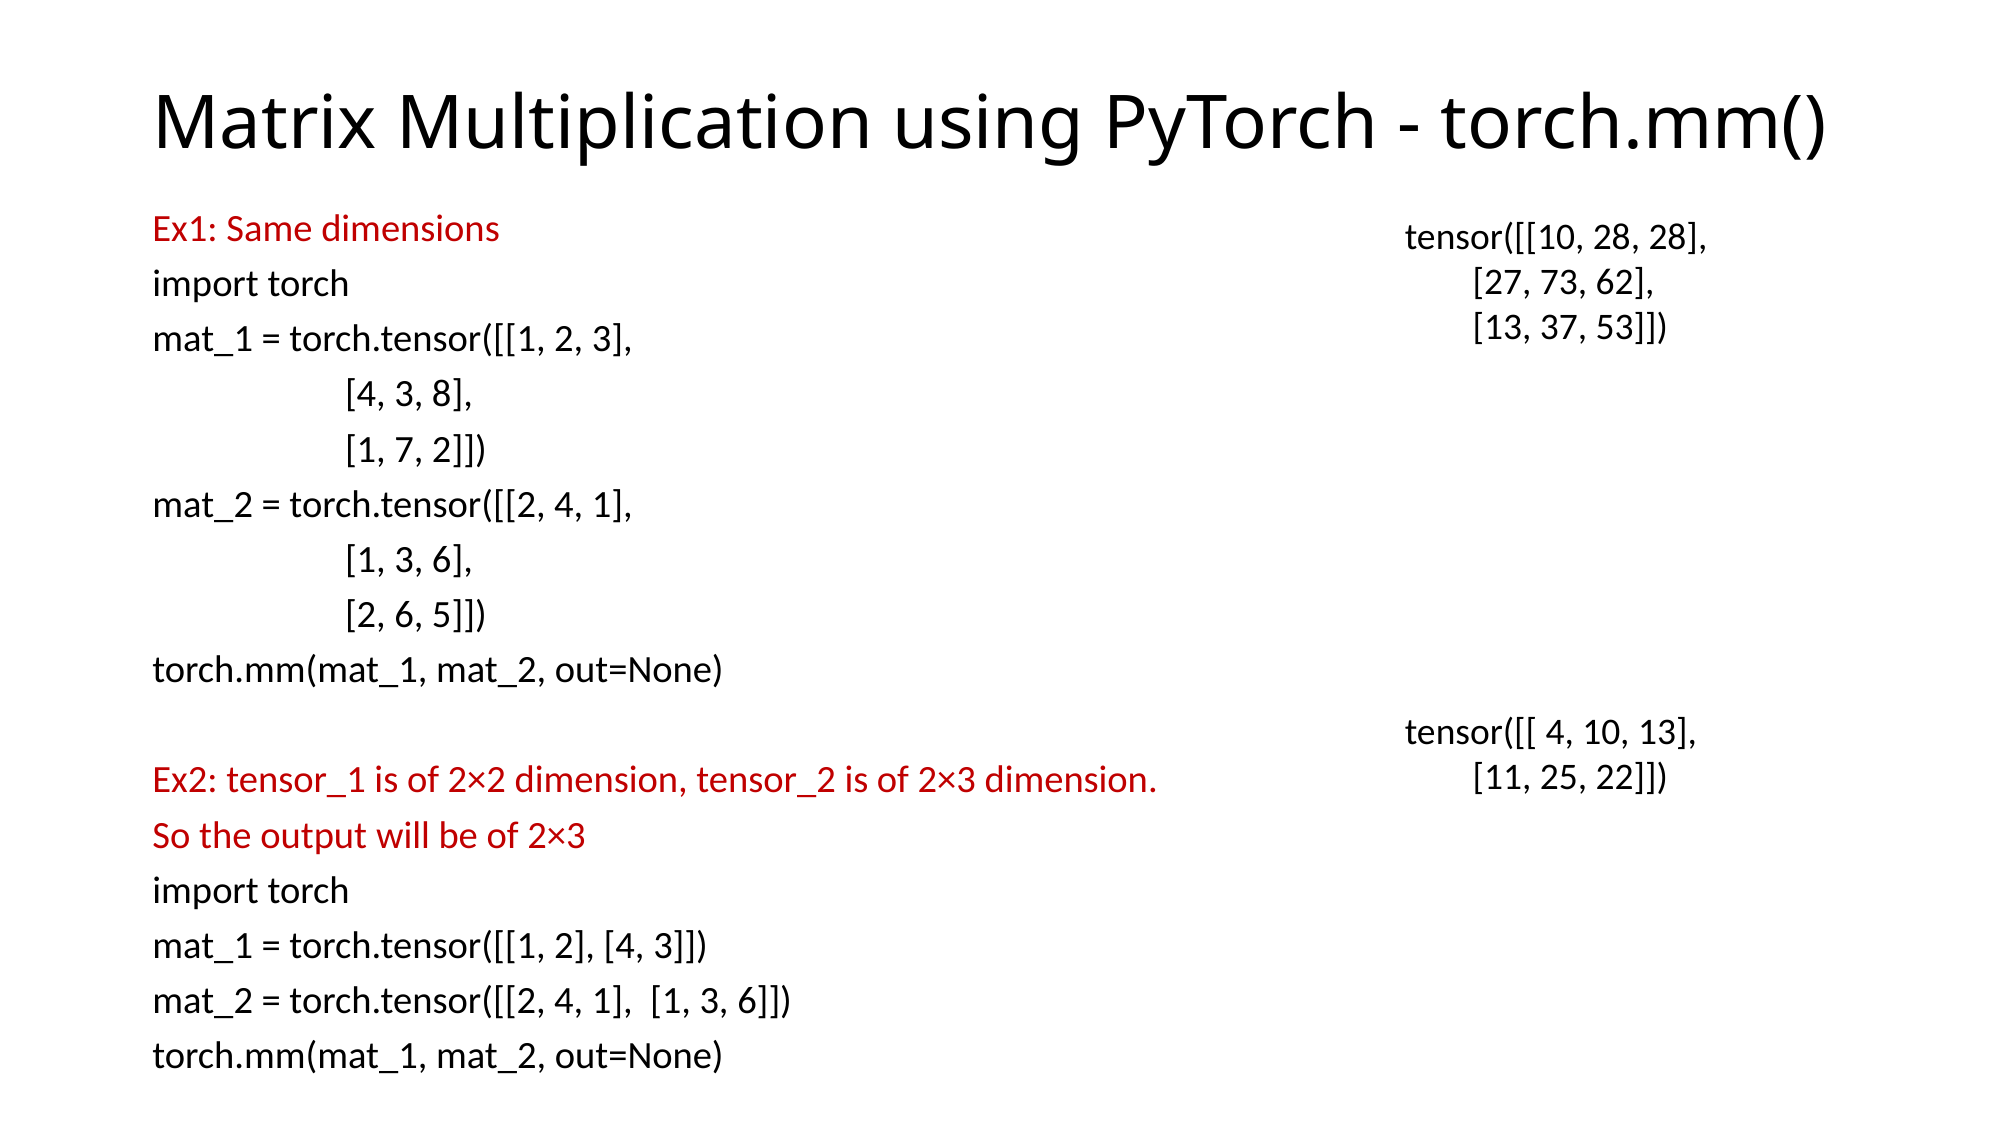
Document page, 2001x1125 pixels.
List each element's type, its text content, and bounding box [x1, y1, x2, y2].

title Matrix Multiplication using PyTorch - torch.mm() [137, 59, 1863, 278]
text_box tensor([[10, 28, 28], [27, 73, 62], [13, 37, 53]]) tensor([[ 4, 10, 13], [11, 25, 22]]) [1390, 205, 1812, 1120]
list Ex1: Same dimensions import torch mat_1 = torch.tensor([[1, 2, 3], [4, 3, 8], [1, 7, 2]]) mat_2 = torch.tensor([[2, 4, 1], [1, 3, 6], [2, 6, 5]]) torch.mm(mat_1, mat_2, out=None) Ex2: tensor_1 is of 2×2 dimension, tensor_2 is of 2×3 dimension. So the output will be of 2×3 import torch mat_1 = torch.tensor([[1, 2], [4, 3]]) mat_2 = torch.tensor([[2, 4, 1], [1, 3, 6]]) torch.mm(mat_1, mat_2, out=None) [137, 200, 1339, 1095]
